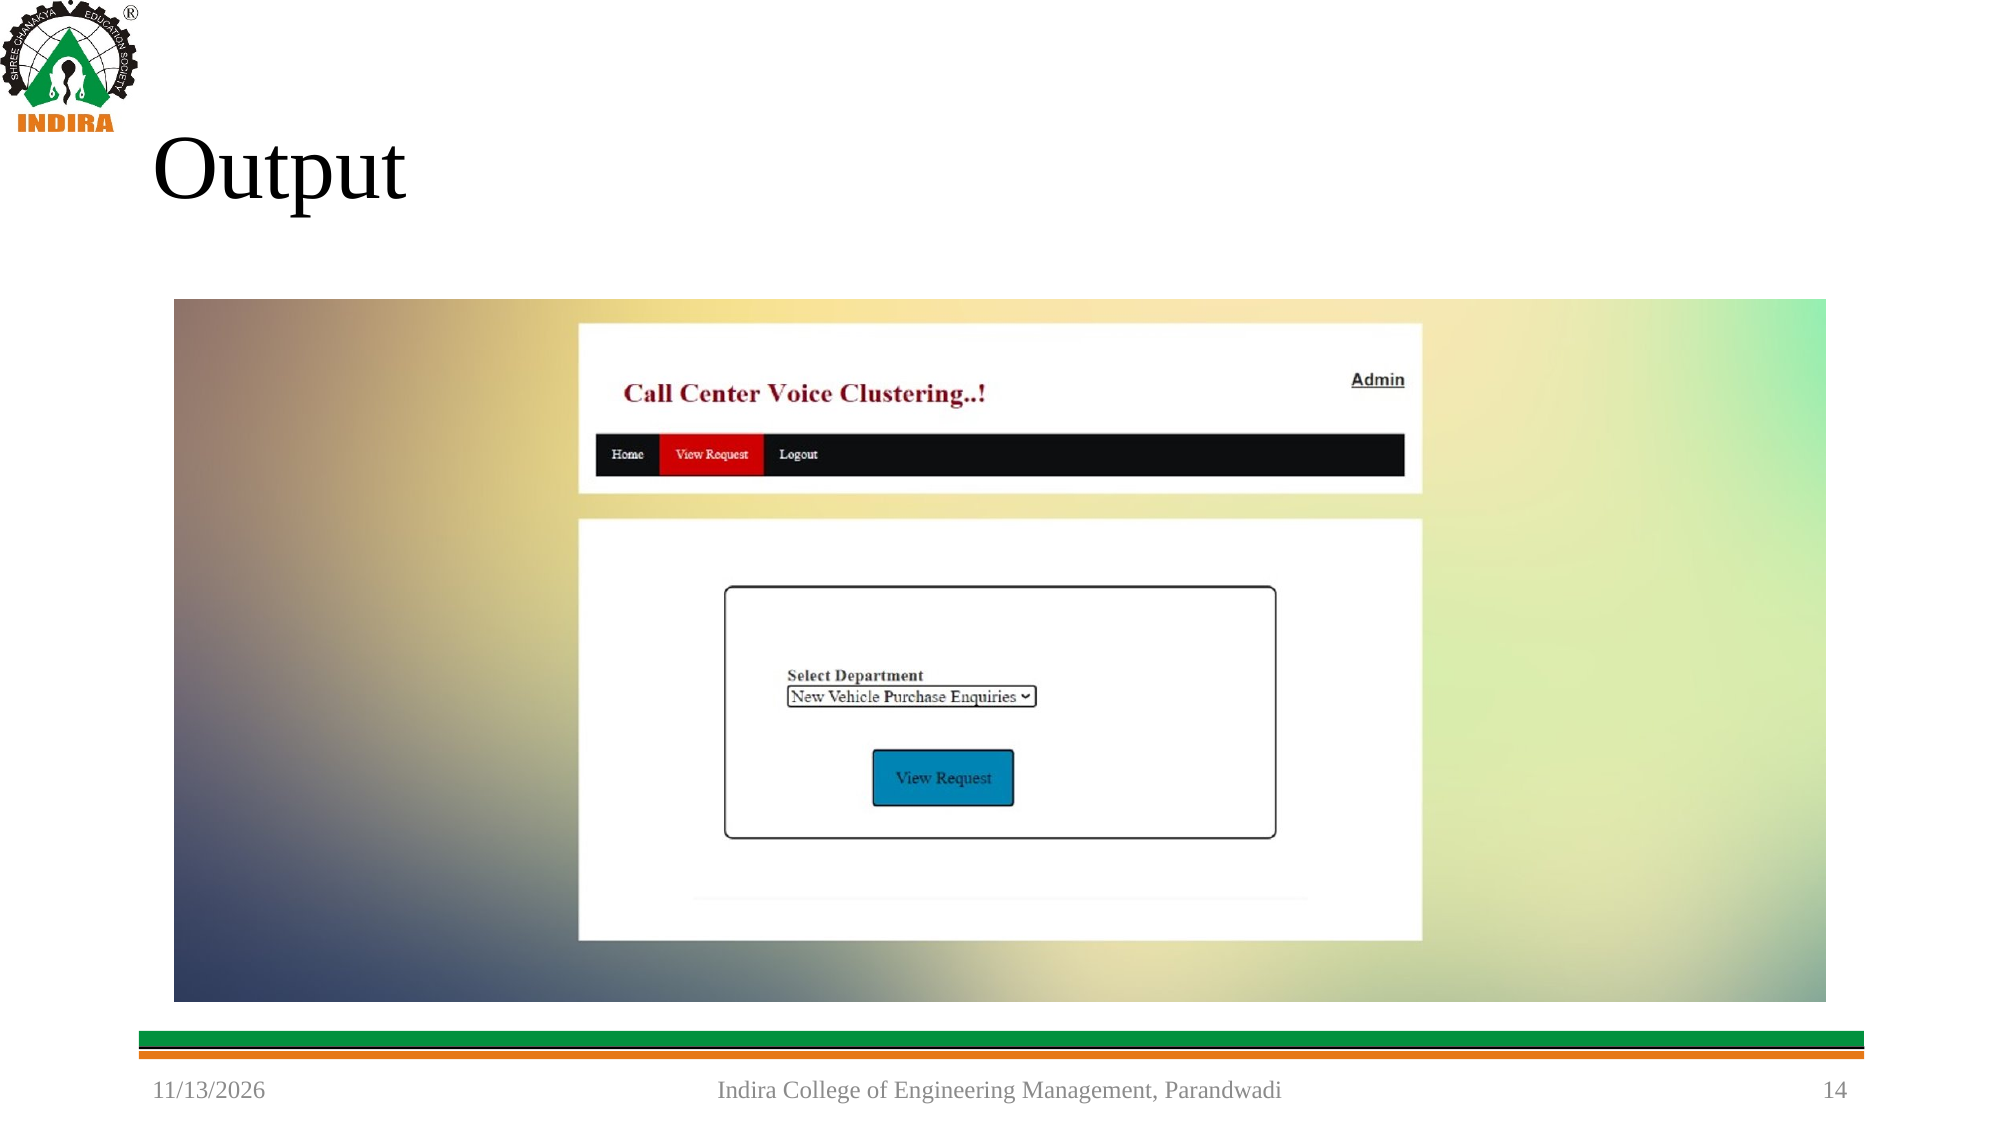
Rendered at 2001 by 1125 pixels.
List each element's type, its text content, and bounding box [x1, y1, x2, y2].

slide_number 14 [1412, 1058, 1863, 1119]
picture [0, 0, 139, 132]
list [174, 299, 1826, 1002]
footer Indira College of Engineering Management, Parandwadi [662, 1058, 1338, 1119]
title Output [137, 59, 1863, 278]
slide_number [137, 1058, 588, 1119]
